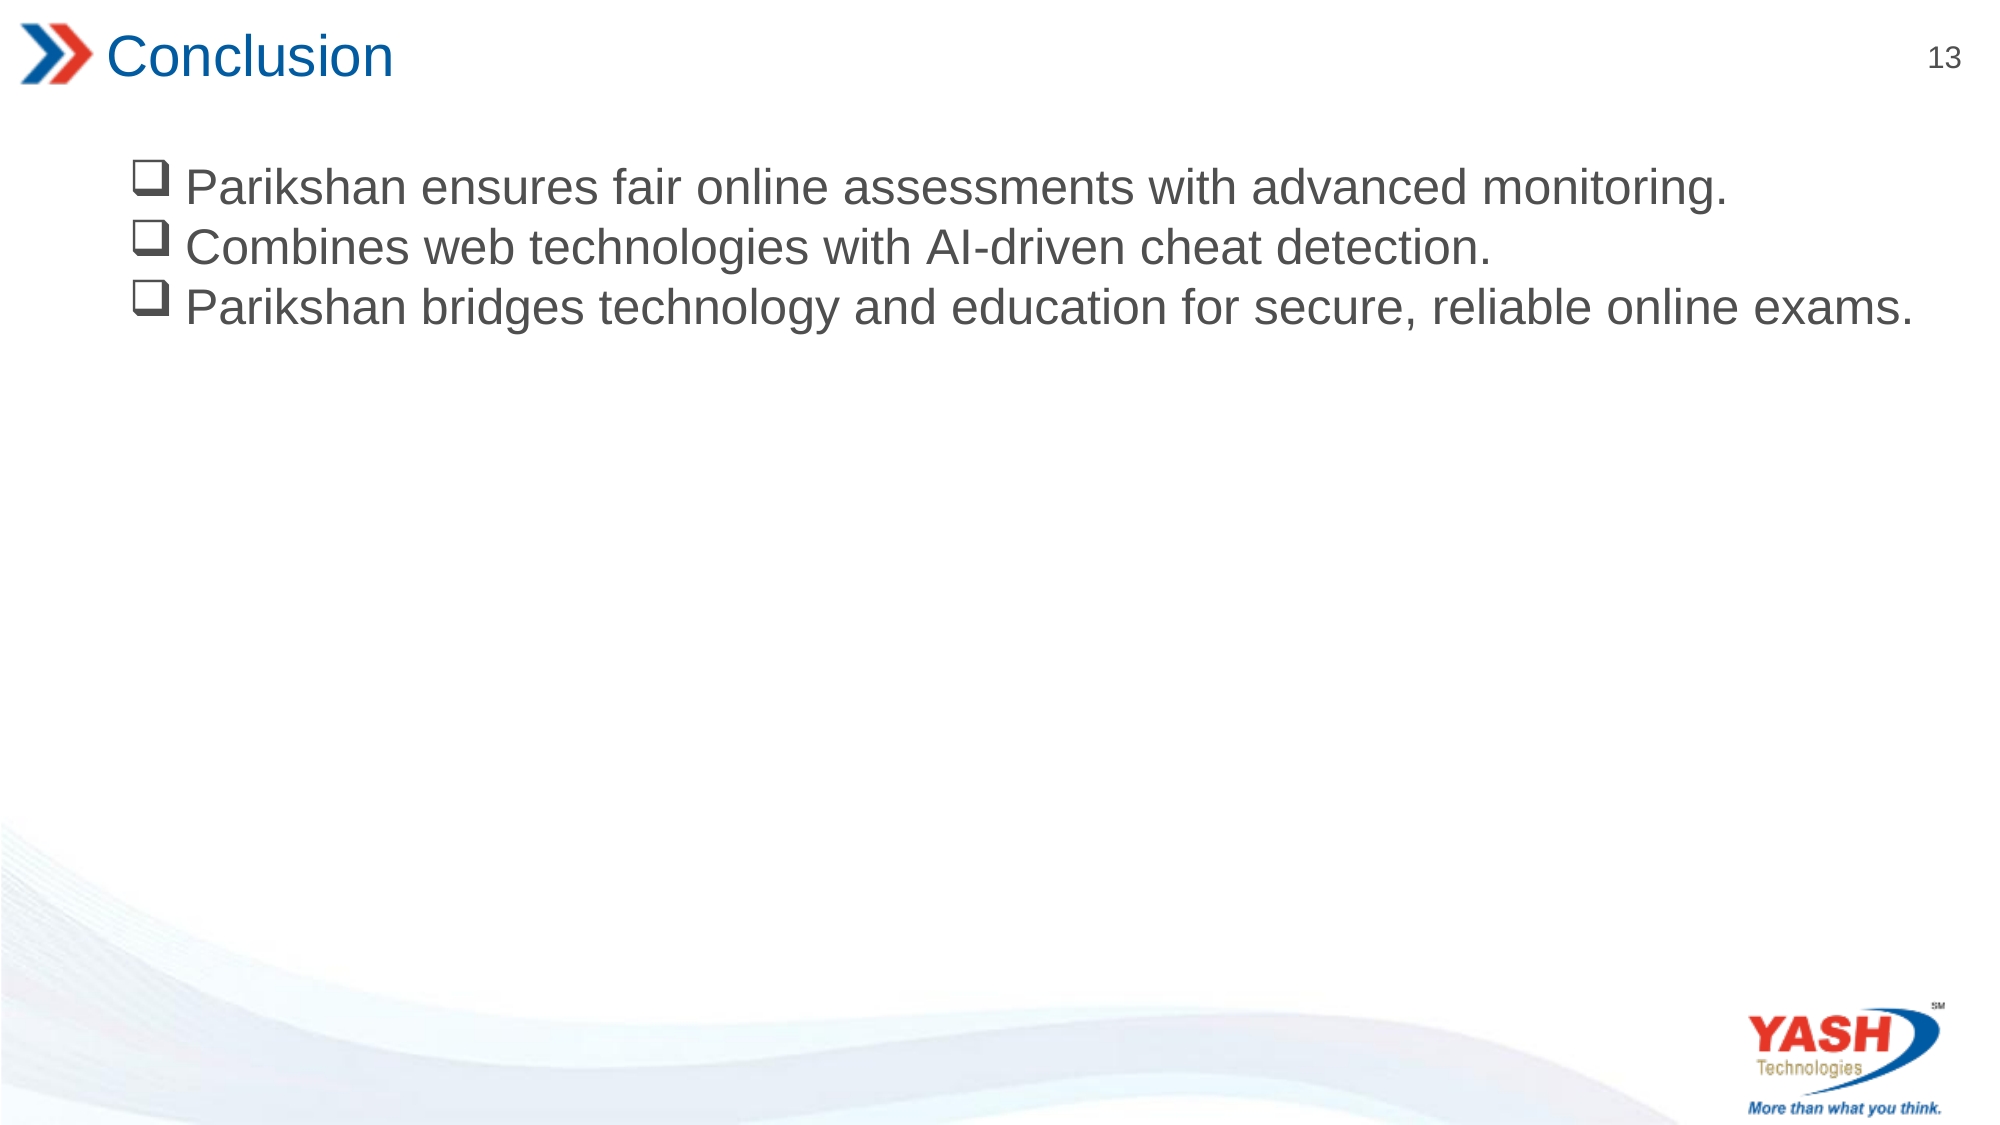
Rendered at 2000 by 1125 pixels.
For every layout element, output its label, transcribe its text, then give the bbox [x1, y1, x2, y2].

text_box Parikshan ensures fair online assessments with advanced monitoring. Combines web technologies with AI-driven cheat detection. Parikshan bridges technology and education for secure, reliable online exams. [114, 146, 1944, 462]
picture [17, 22, 91, 85]
title Conclusion [91, 1, 1725, 105]
picture [1, 93, 2000, 1125]
